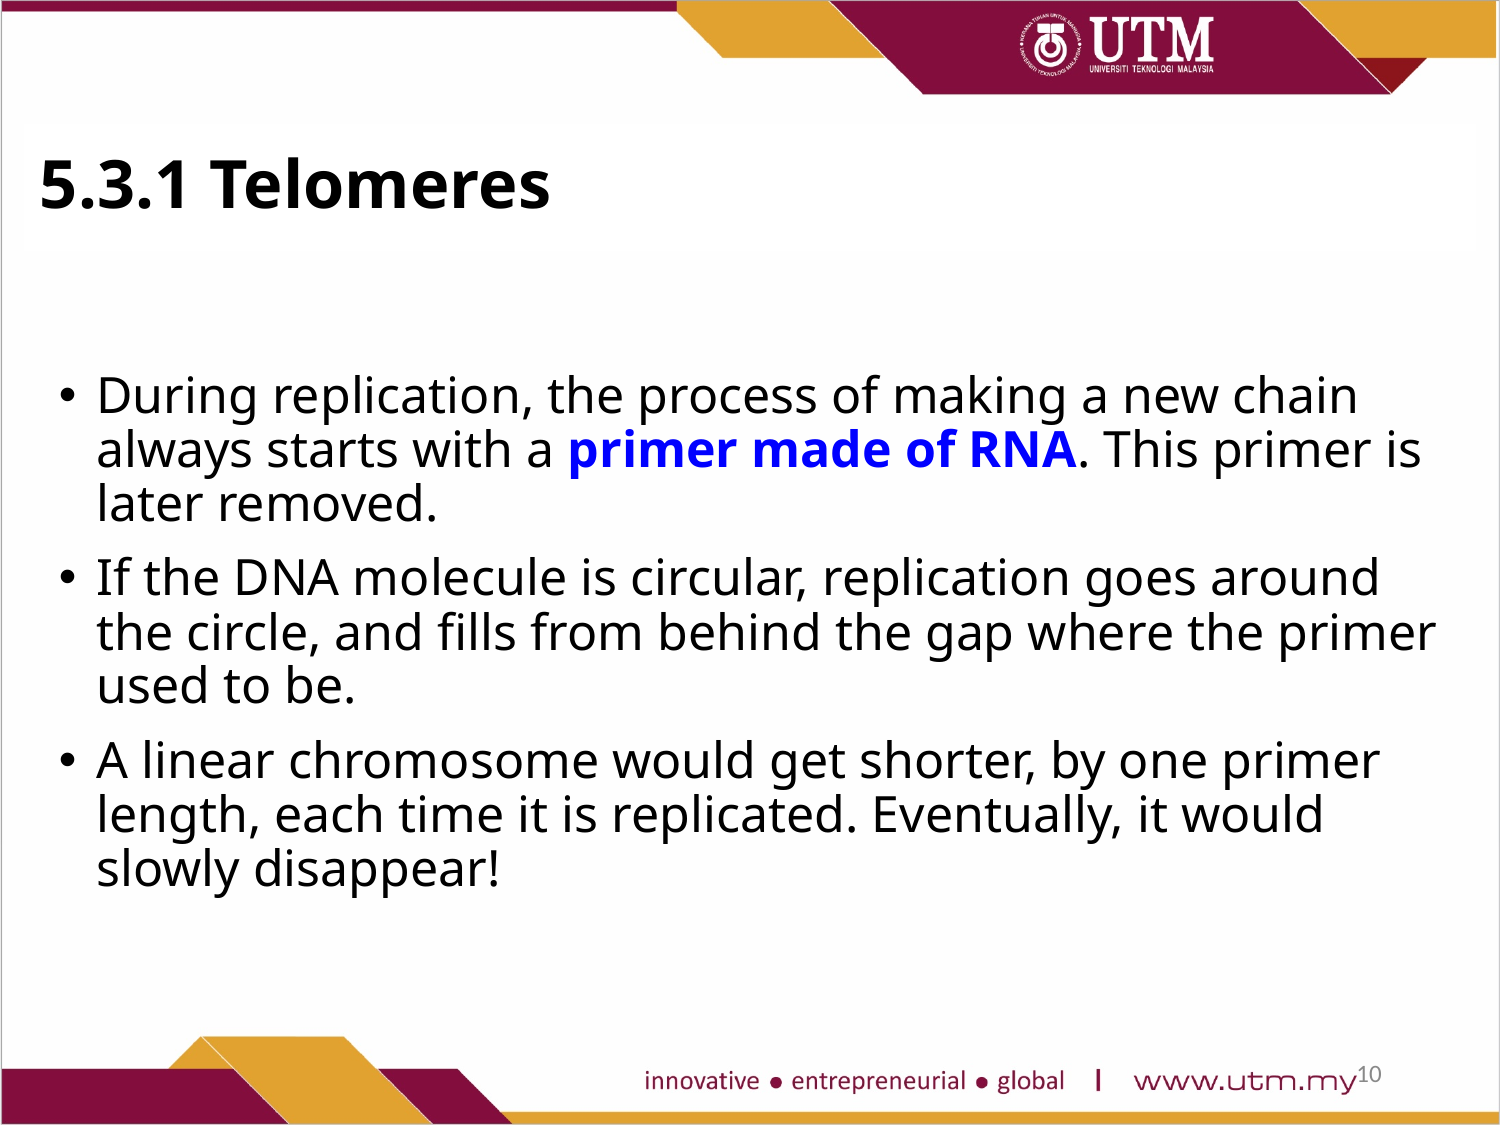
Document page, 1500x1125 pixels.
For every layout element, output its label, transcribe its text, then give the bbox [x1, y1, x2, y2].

title 5.3.1 Telomeres [24, 124, 1476, 251]
picture [0, 0, 1500, 1125]
slide_number 10 [1059, 1042, 1397, 1103]
list During replication, the process of making a new chain always starts with a primer made of RNA. This primer is later removed. If the DNA molecule is circular, replication goes around the circle, and fills from behind the gap where the primer used to be. A linear chromosome would get shorter, by one primer length, each time it is replicated. Eventually, it would slowly disappear! [43, 362, 1457, 988]
